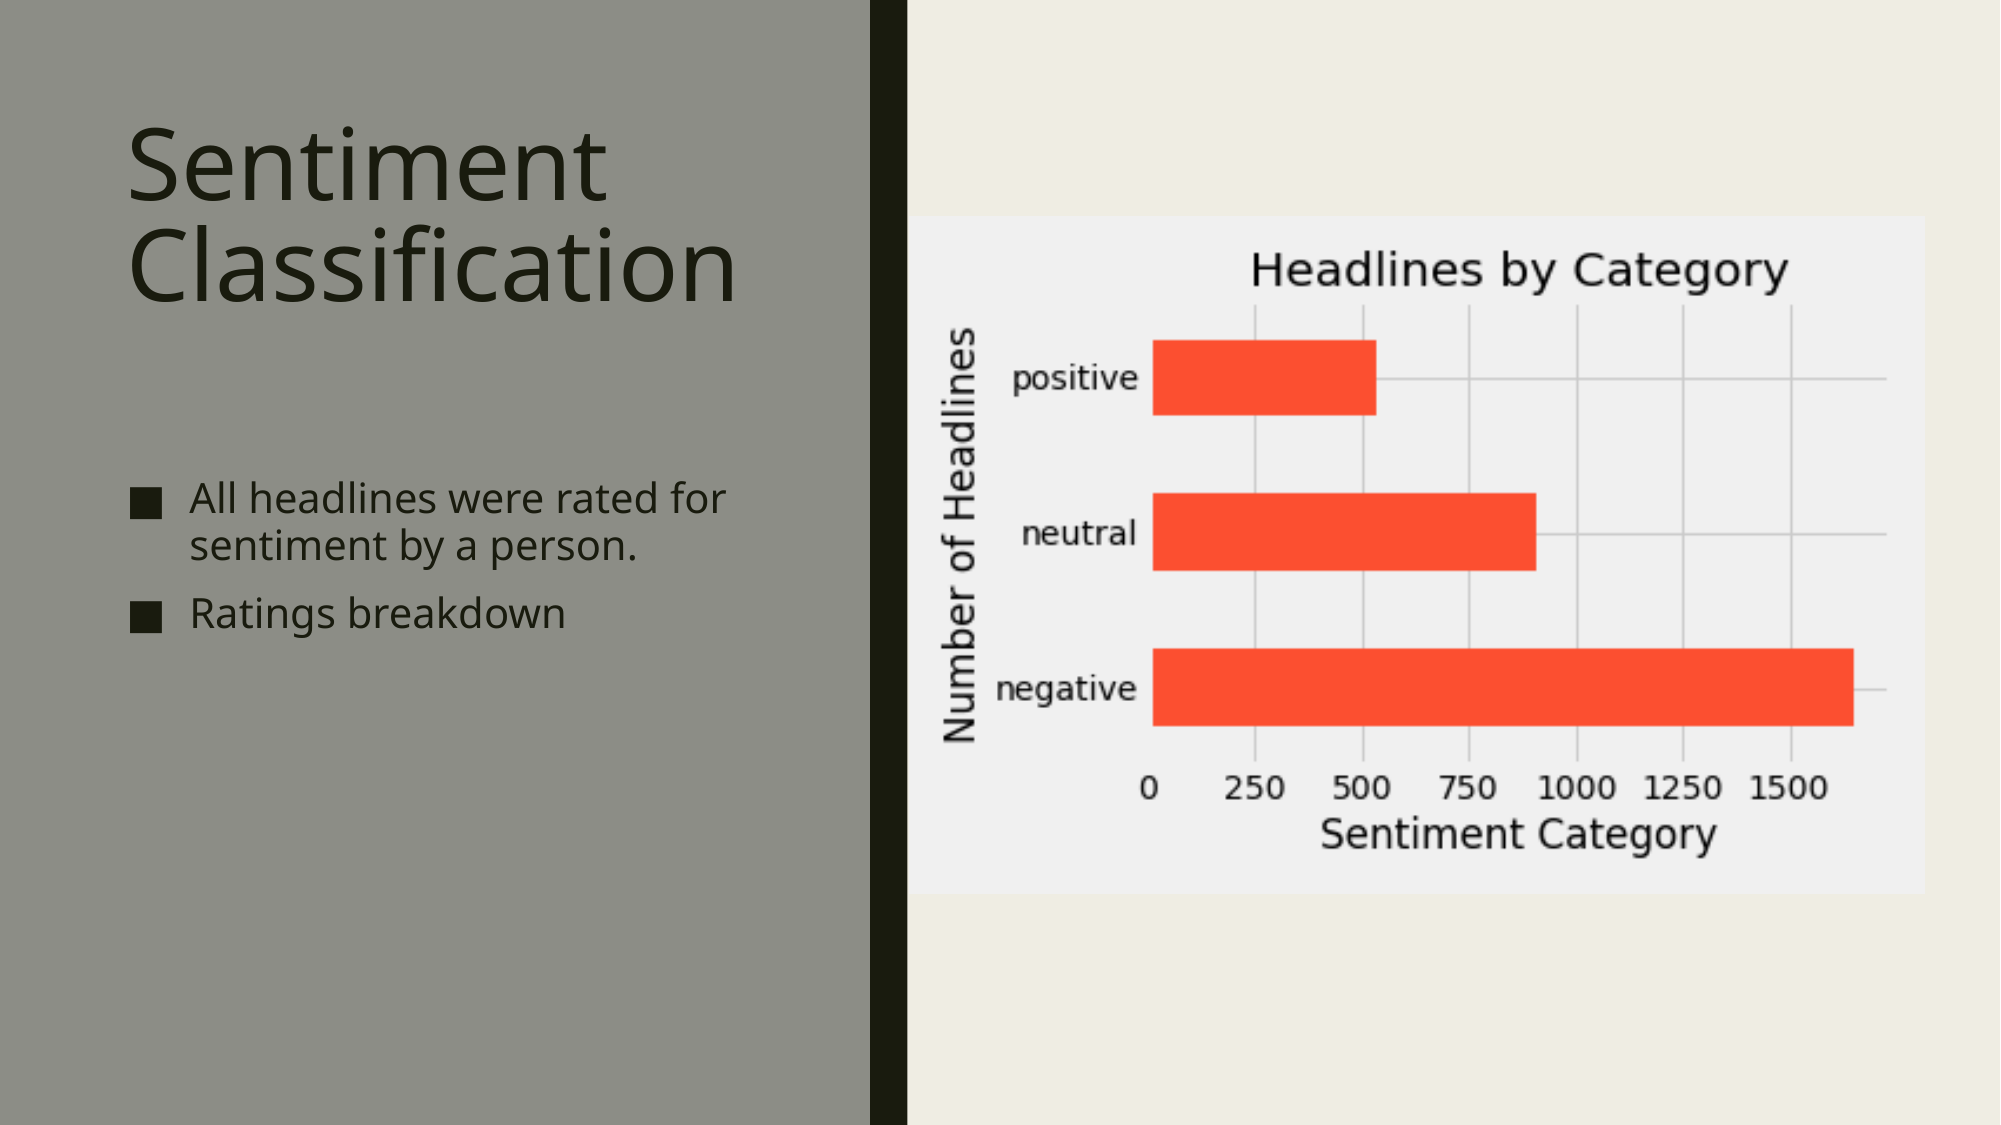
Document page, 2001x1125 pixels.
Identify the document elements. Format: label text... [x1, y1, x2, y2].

title Sentiment Classification [118, 111, 752, 467]
picture [909, 216, 1925, 894]
list All headlines were rated for sentiment by a person. Ratings breakdown [118, 468, 752, 963]
